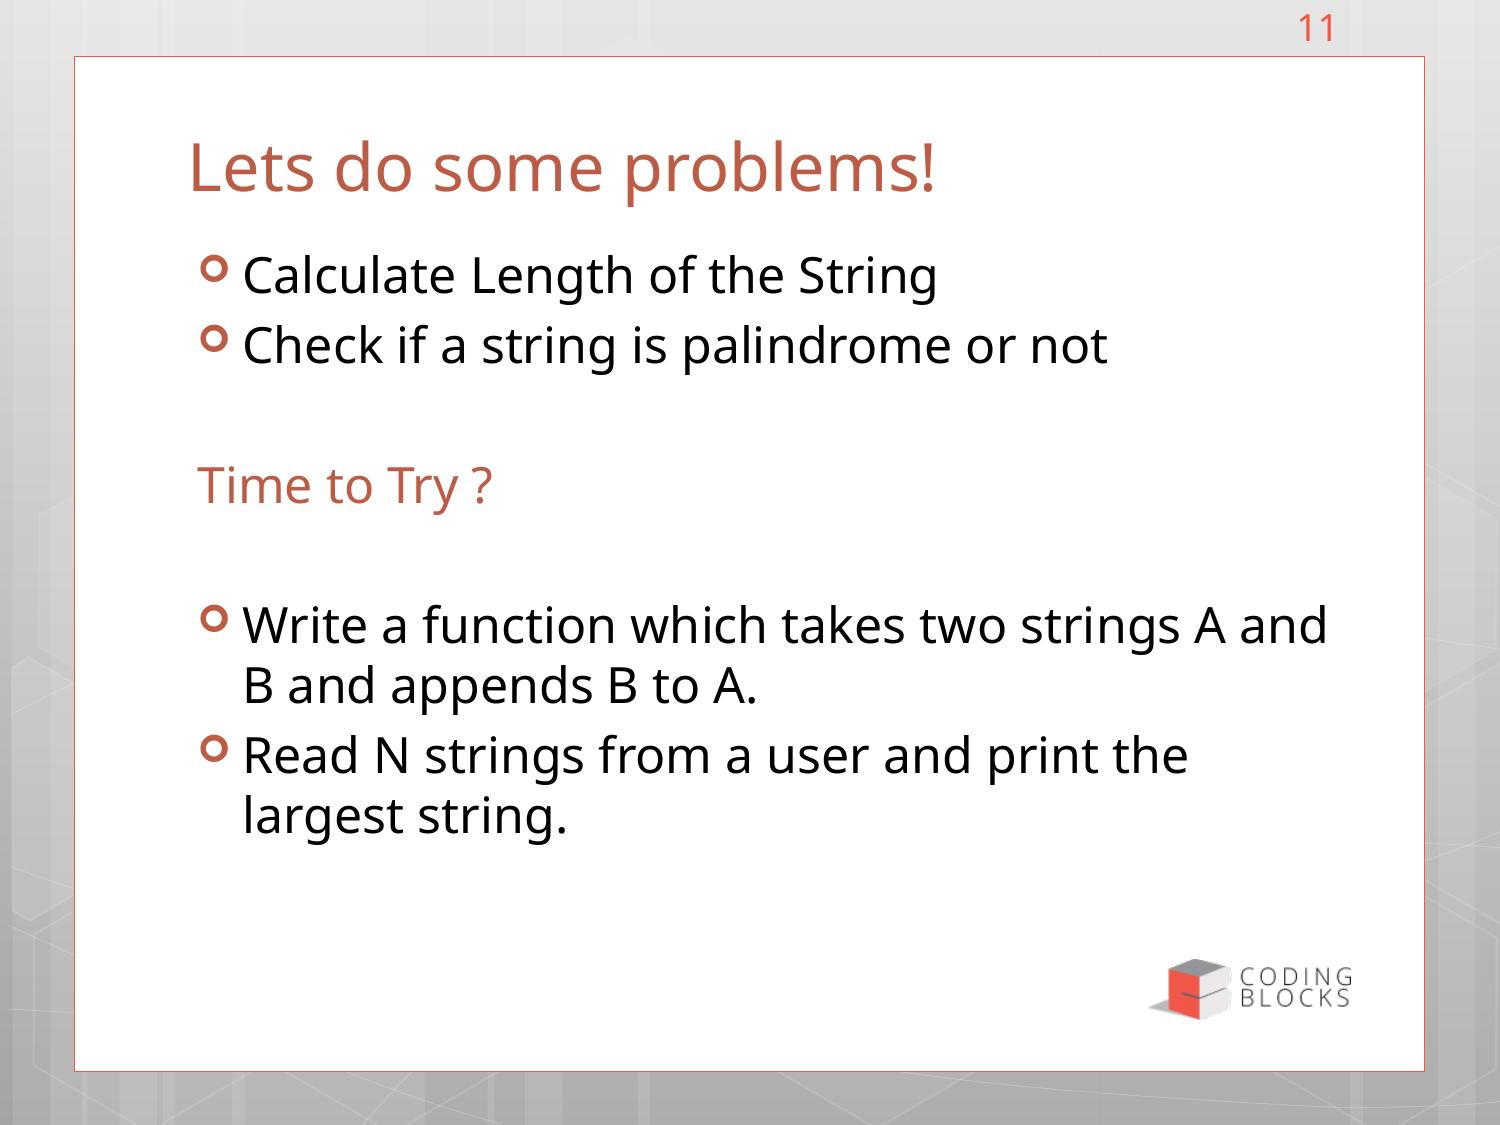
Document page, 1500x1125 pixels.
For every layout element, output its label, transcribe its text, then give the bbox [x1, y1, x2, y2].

list Calculate Length of the String Check if a string is palindrome or not Time to Try ? Write a function which takes two strings A and B and appends B to A. Read N strings from a user and print the largest string. [171, 236, 1351, 957]
picture [1146, 959, 1351, 1021]
slide_number 11 [1281, 0, 1500, 37]
title Lets do some problems! [172, 118, 1352, 213]
